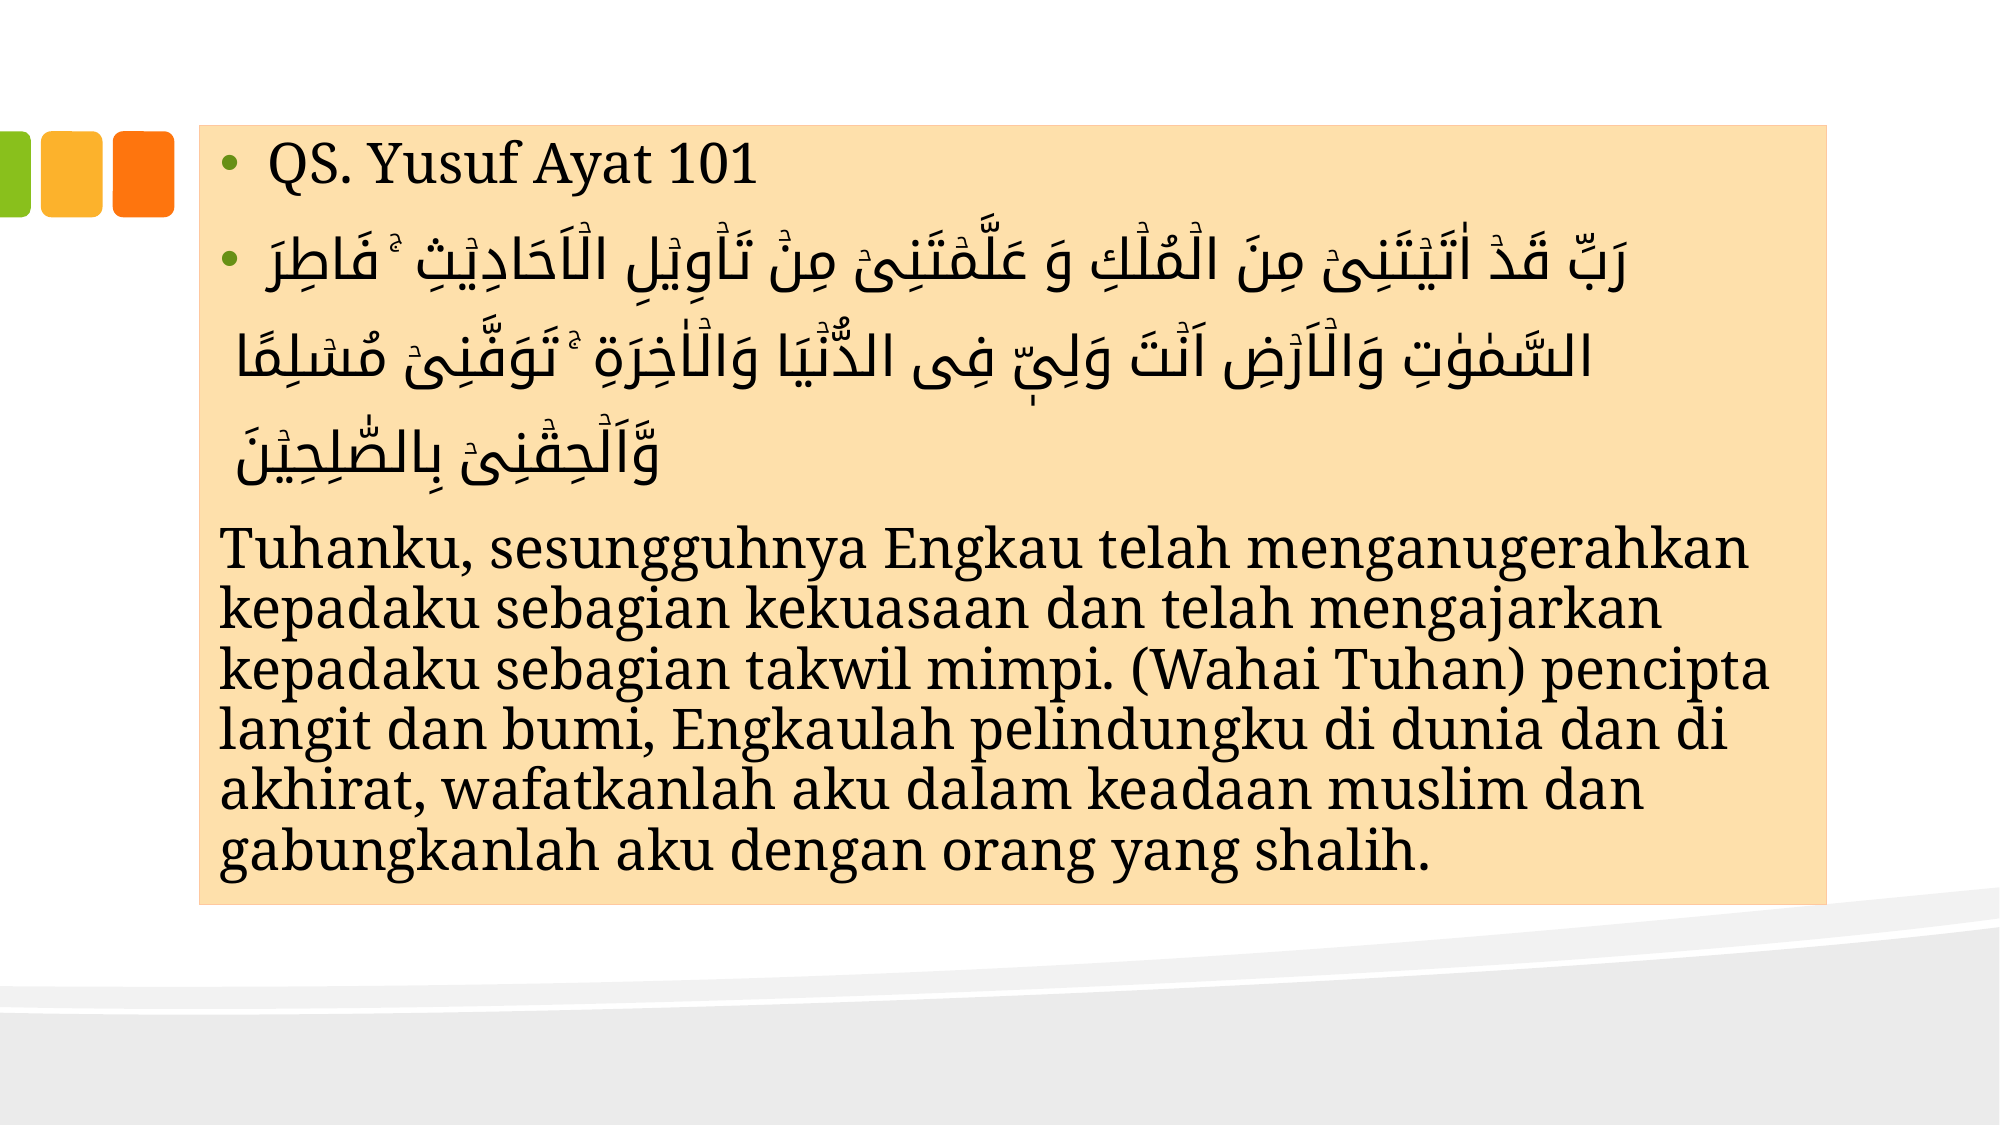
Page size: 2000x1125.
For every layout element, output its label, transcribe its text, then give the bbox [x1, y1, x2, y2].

list QS. Yusuf Ayat 101 رَبِّ قَدۡ اٰتَيۡتَنِىۡ مِنَ الۡمُلۡكِ وَ عَلَّمۡتَنِىۡ مِنۡ تَاۡوِيۡلِ الۡاَحَادِيۡثِ‌ ۚ فَاطِرَ السَّمٰوٰتِ وَالۡاَرۡضِ اَنۡتَ وَلِىّٖ فِى الدُّنۡيَا وَالۡاٰخِرَةِ‌ ۚ تَوَفَّنِىۡ مُسۡلِمًا وَّاَلۡحِقۡنِىۡ بِالصّٰلِحِيۡنَ Tuhanku, sesungguhnya Engkau telah menganugerahkan kepadaku sebagian kekuasaan dan telah mengajarkan kepadaku sebagian takwil mimpi. (Wahai Tuhan) pencipta langit dan bumi, Engkaulah pelindungku di dunia dan di akhirat, wafatkanlah aku dalam keadaan muslim dan gabungkanlah aku dengan orang yang shalih. [199, 125, 1827, 905]
